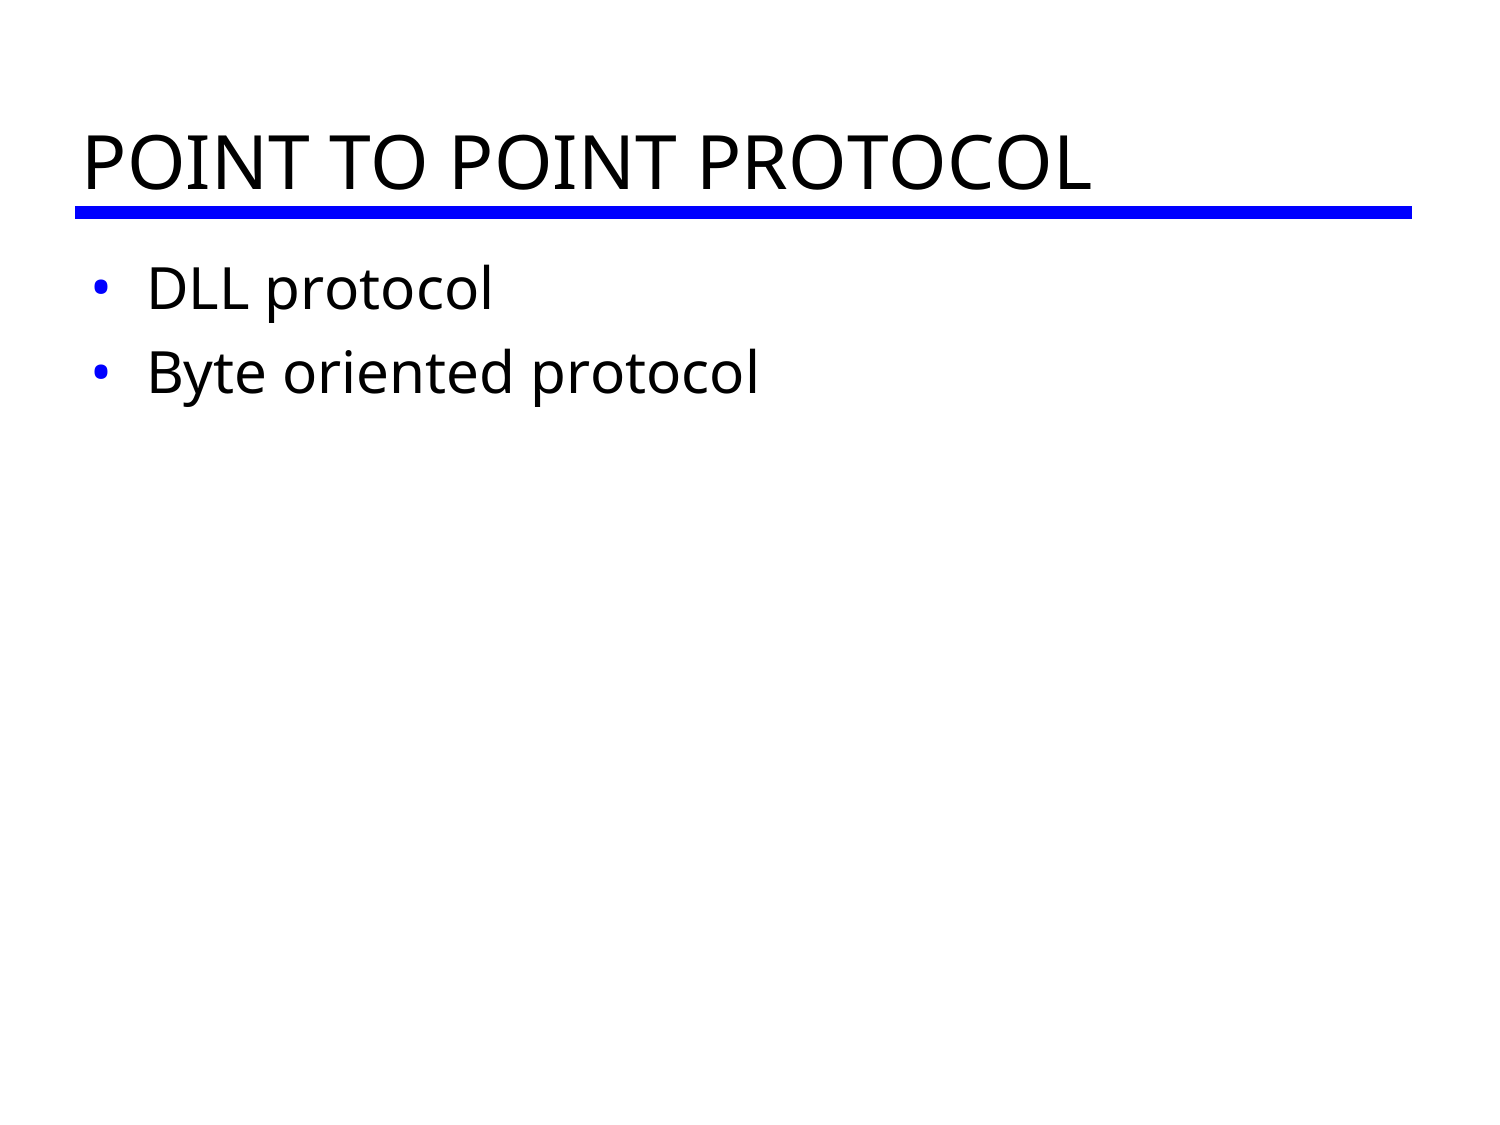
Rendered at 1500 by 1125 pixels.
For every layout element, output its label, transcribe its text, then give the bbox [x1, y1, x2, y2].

title POINT TO POINT PROTOCOL [66, 24, 1413, 213]
text_box DLL protocol Byte oriented protocol [74, 243, 1417, 1013]
